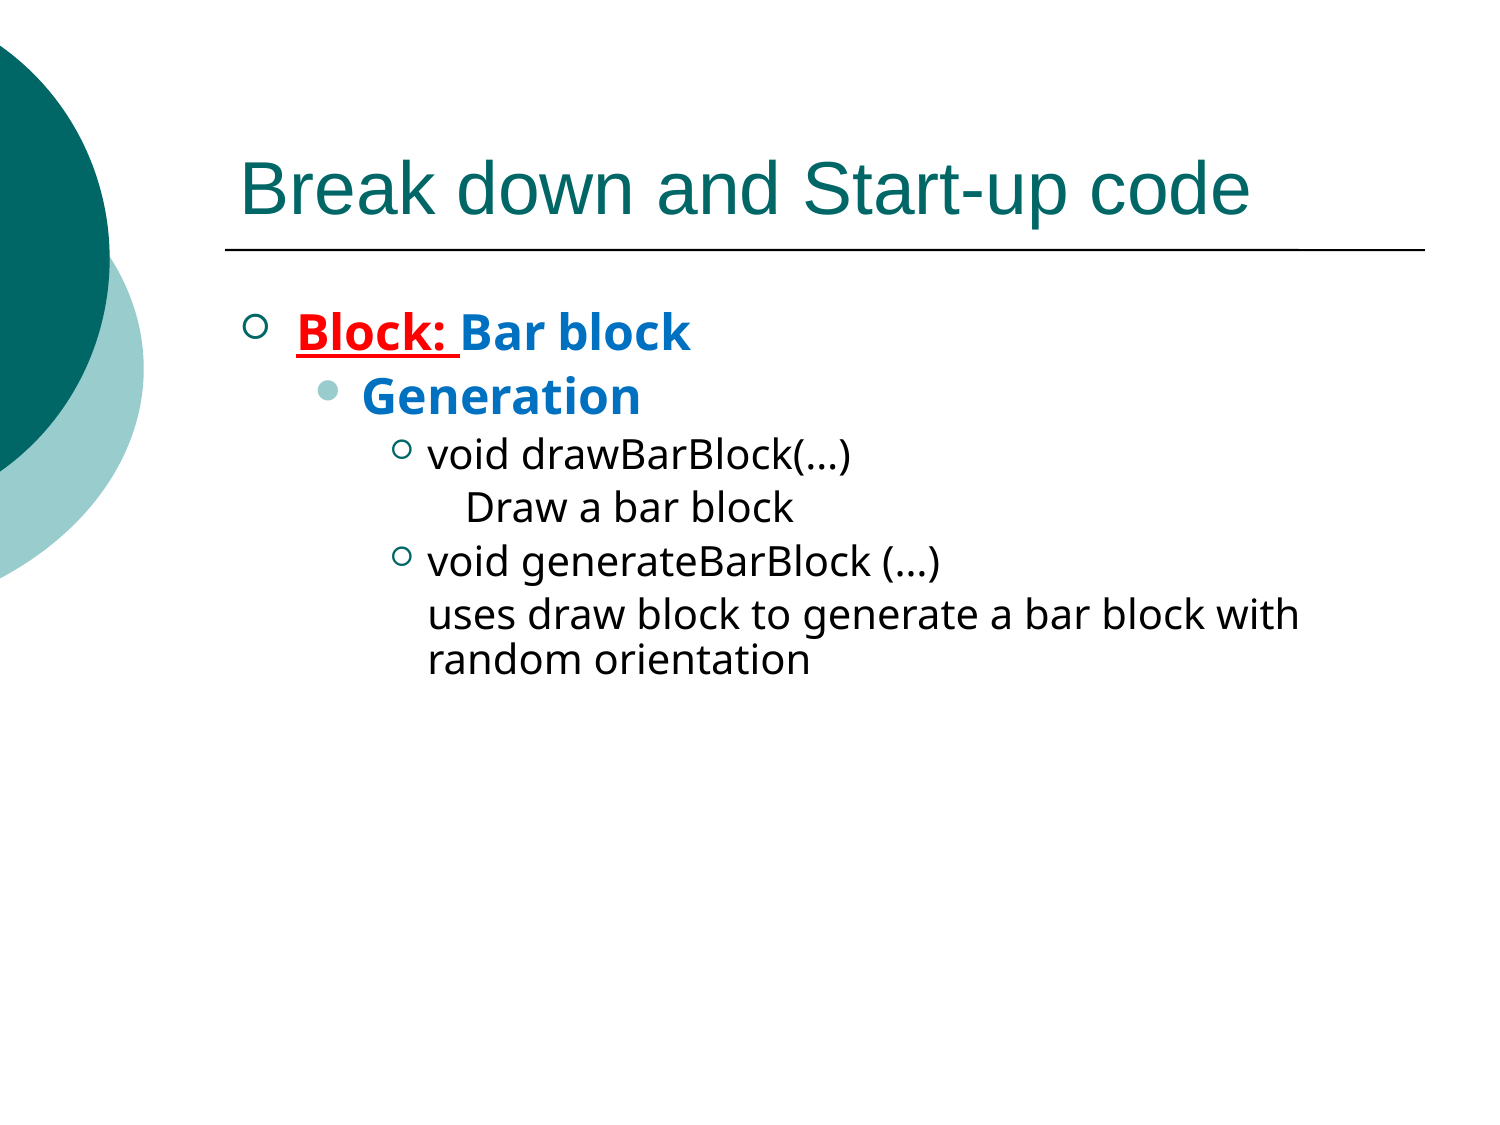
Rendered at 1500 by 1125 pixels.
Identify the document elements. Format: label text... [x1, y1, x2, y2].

list Block: Bar block Generation void drawBarBlock(…) Draw a bar block void generateBarBlock (…) uses draw block to generate a bar block with random orientation [224, 299, 1425, 975]
title Break down and Start-up code [224, 49, 1425, 238]
